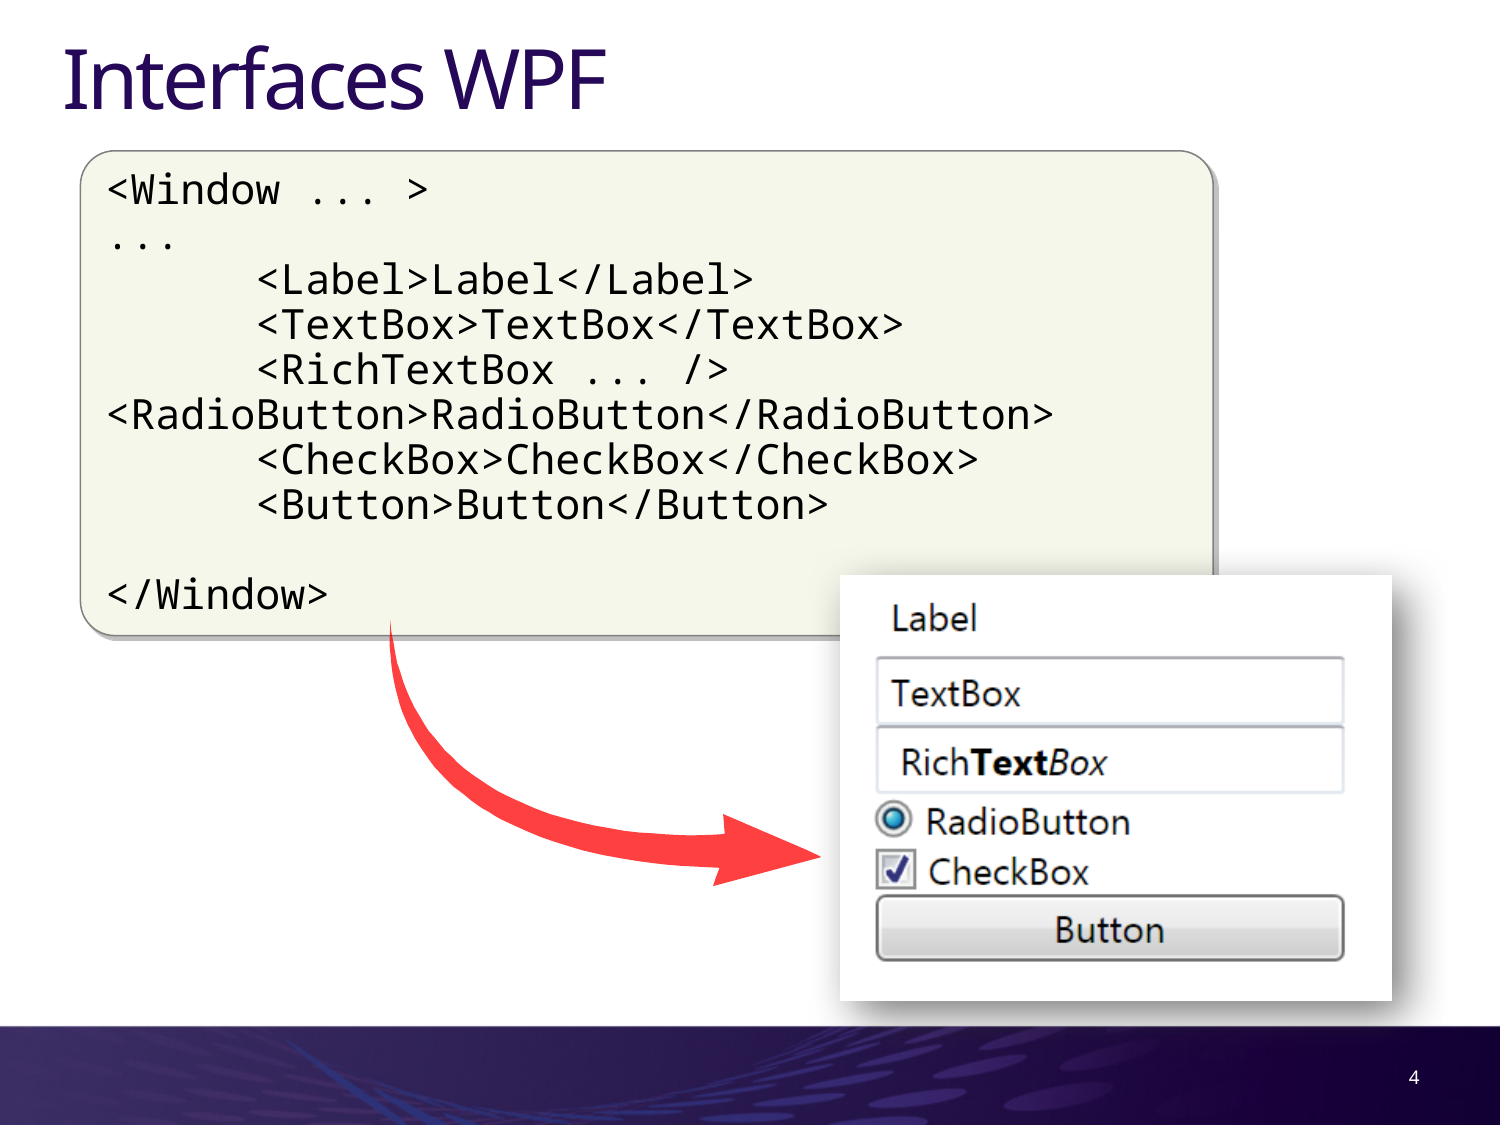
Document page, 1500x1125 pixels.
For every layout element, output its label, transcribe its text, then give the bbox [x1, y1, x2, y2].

picture [0, 0, 1500, 1125]
slide_number 4 [1408, 1031, 1467, 1092]
title Interfaces WPF [62, 37, 1438, 129]
text_box <Window ... > ... <Label>Label</Label> <TextBox>TextBox</TextBox> <RichTextBox ... /> <RadioButton>RadioButton</RadioButton> <CheckBox>CheckBox</CheckBox> <Button>Button</Button> </Window> [80, 150, 1214, 636]
text_box [389, 620, 822, 887]
